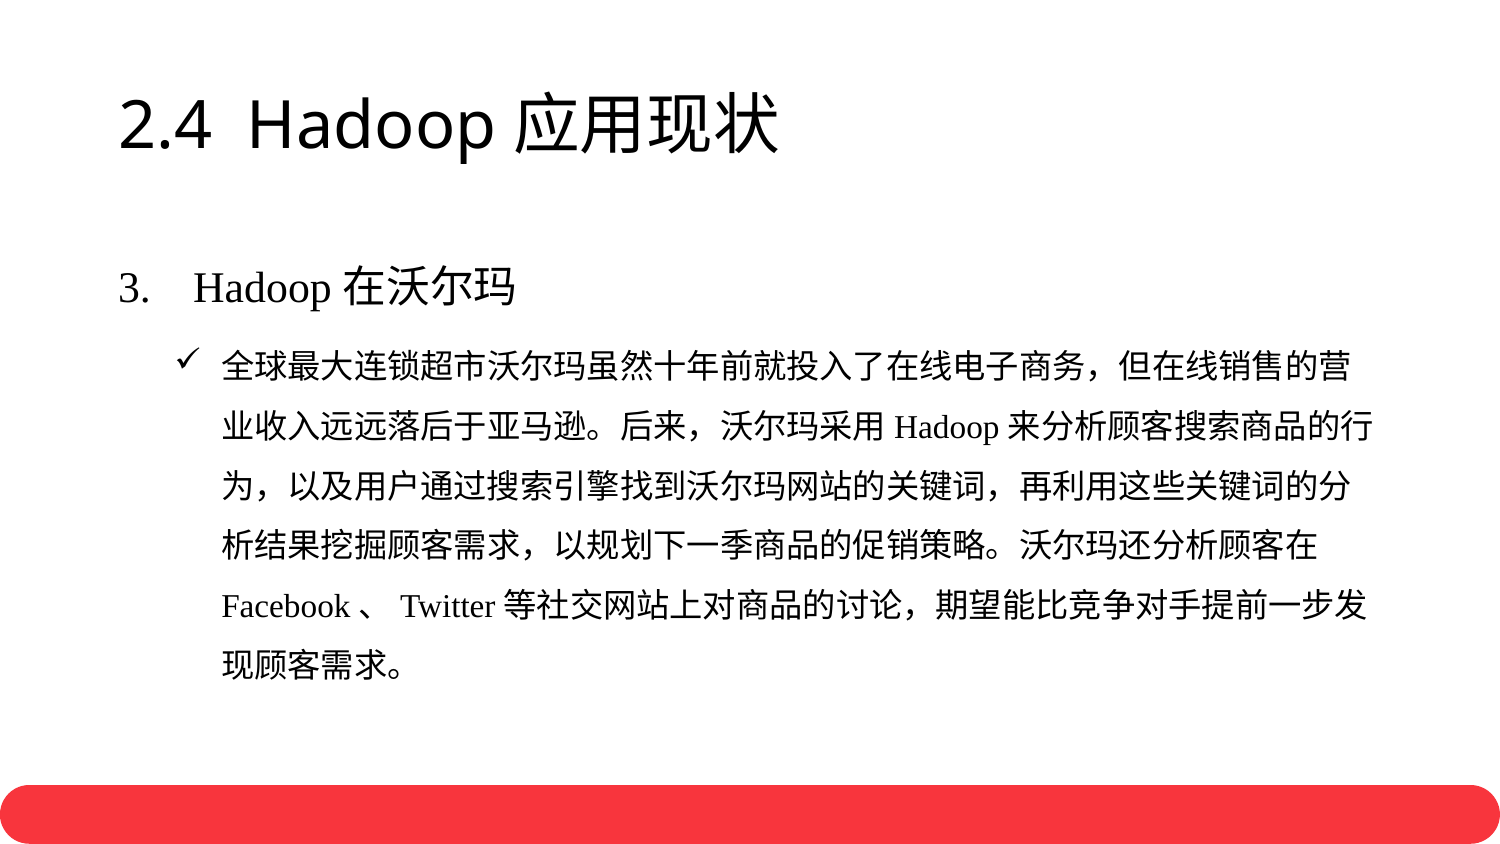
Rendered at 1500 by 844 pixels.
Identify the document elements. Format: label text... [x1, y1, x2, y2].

list Hadoop在沃尔玛 全球最大连锁超市沃尔玛虽然十年前就投入了在线电子商务，但在线销售的营业收入远远落后于亚马逊。后来，沃尔玛采用Hadoop来分析顾客搜索商品的行为，以及用户通过搜索引擎找到沃尔玛网站的关键词，再利用这些关键词的分析结果挖掘顾客需求，以规划下一季商品的促销策略。沃尔玛还分析顾客在Facebook、Twitter等社交网站上对商品的讨论，期望能比竞争对手提前一步发现顾客需求。 [103, 224, 1397, 760]
title 2.4 Hadoop应用现状 [103, 44, 1397, 208]
